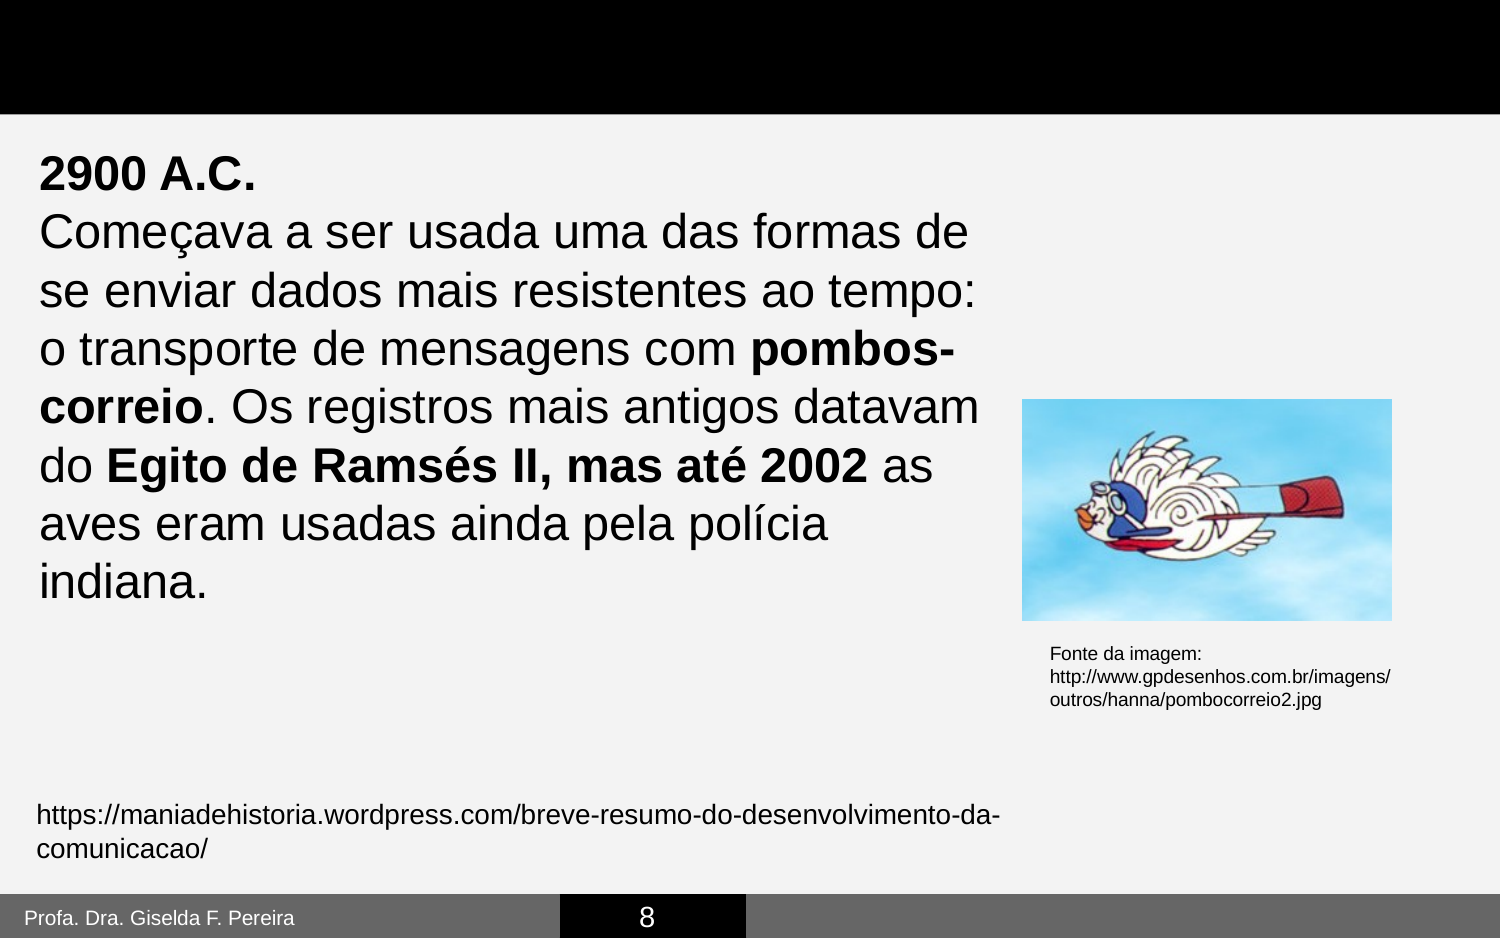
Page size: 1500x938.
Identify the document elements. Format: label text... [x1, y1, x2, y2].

picture [1022, 399, 1392, 621]
text_box 2900 A.C. Começava a ser usada uma das formas de se enviar dados mais resistentes ao tempo: o transporte de mensagens com pombos-correio. Os registros mais antigos datavam do Egito de Ramsés II, mas até 2002 as aves eram usadas ainda pela polícia indiana. [24, 134, 999, 616]
text_box https://maniadehistoria.wordpress.com/breve-resumo-do-desenvolvimento-da-comunicacao/ [21, 789, 1124, 872]
text_box Fonte da imagem: http://www.gpdesenhos.com.br/imagens/outros/hanna/pombocorreio2.jpg [1035, 634, 1410, 718]
slide_number 8 [602, 889, 693, 938]
